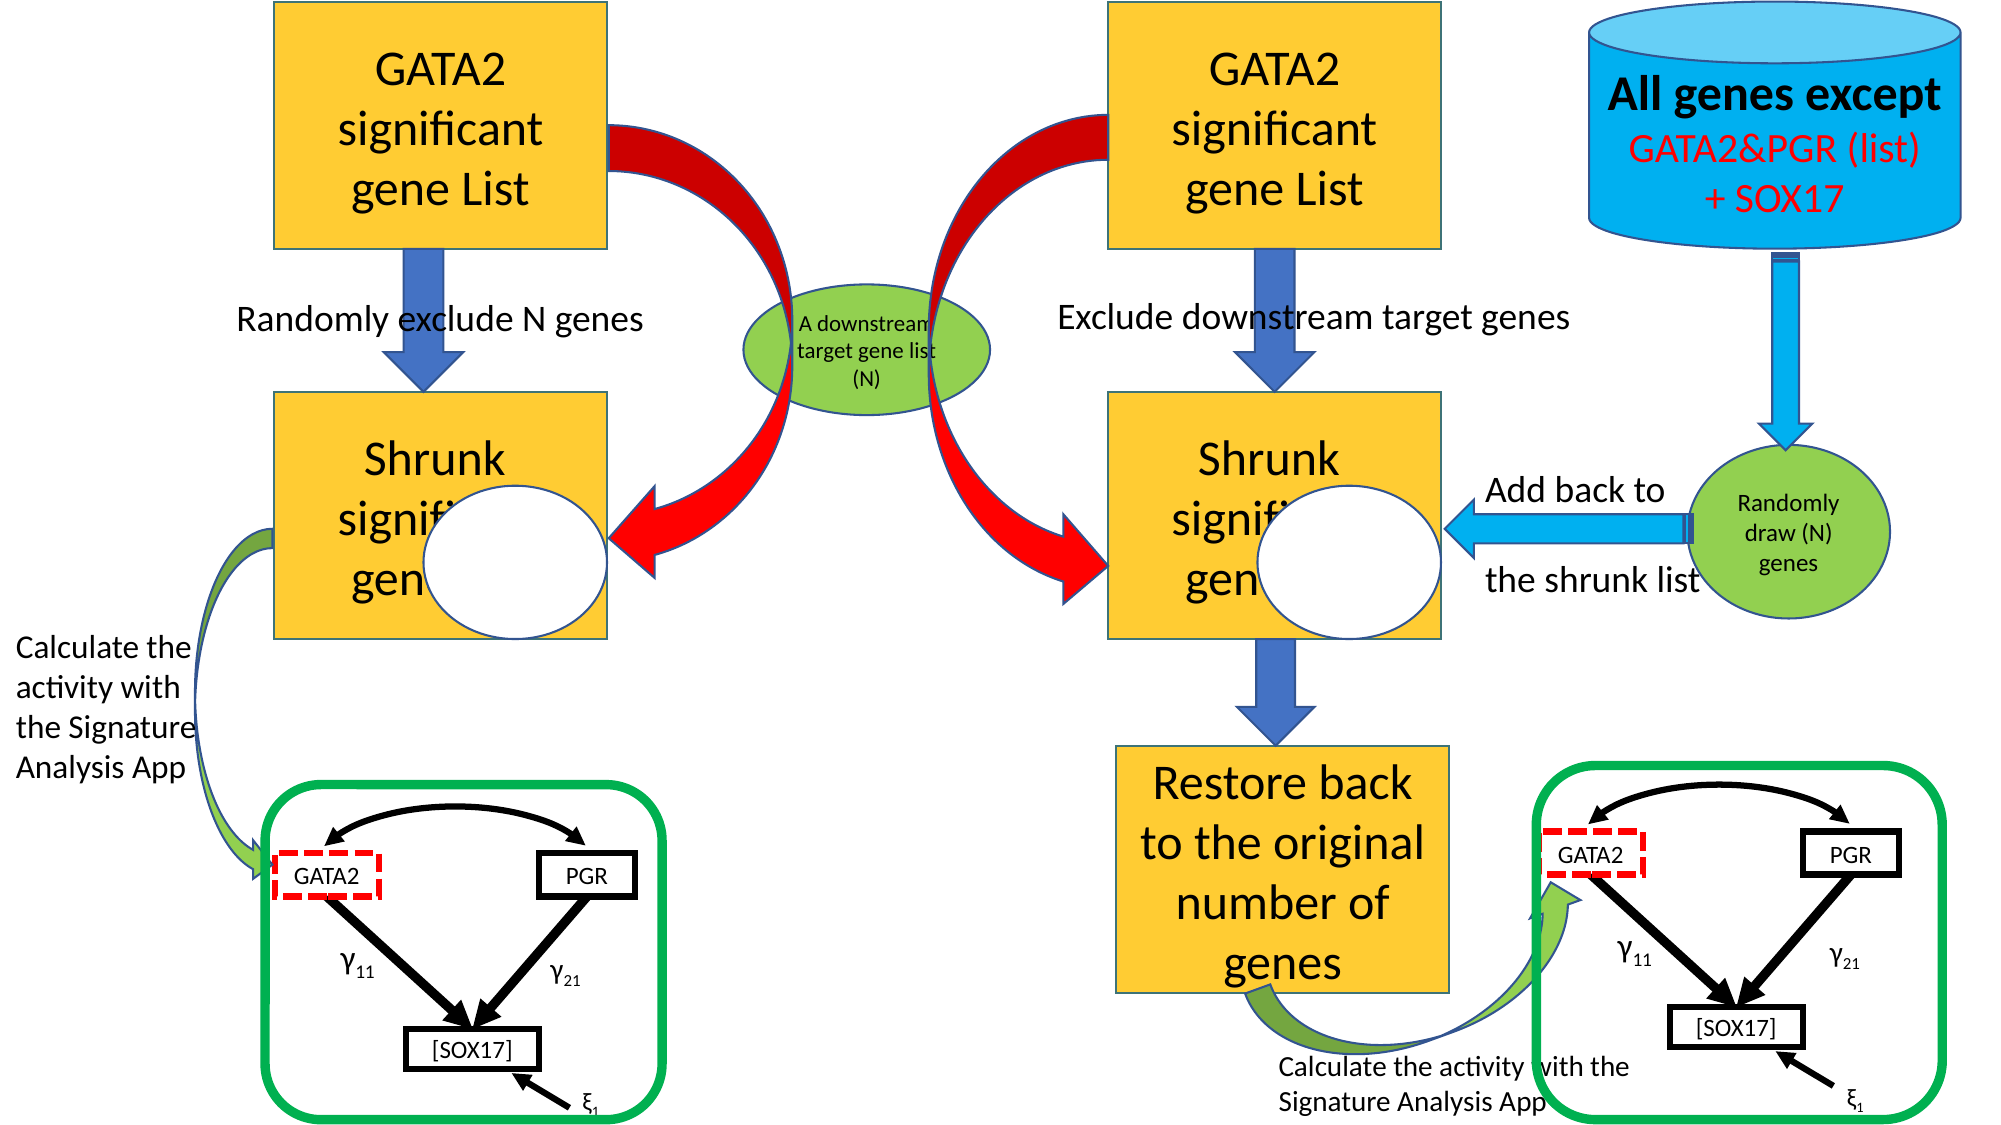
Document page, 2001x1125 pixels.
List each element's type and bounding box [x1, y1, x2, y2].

text_box [0, 1, 1961, 1125]
